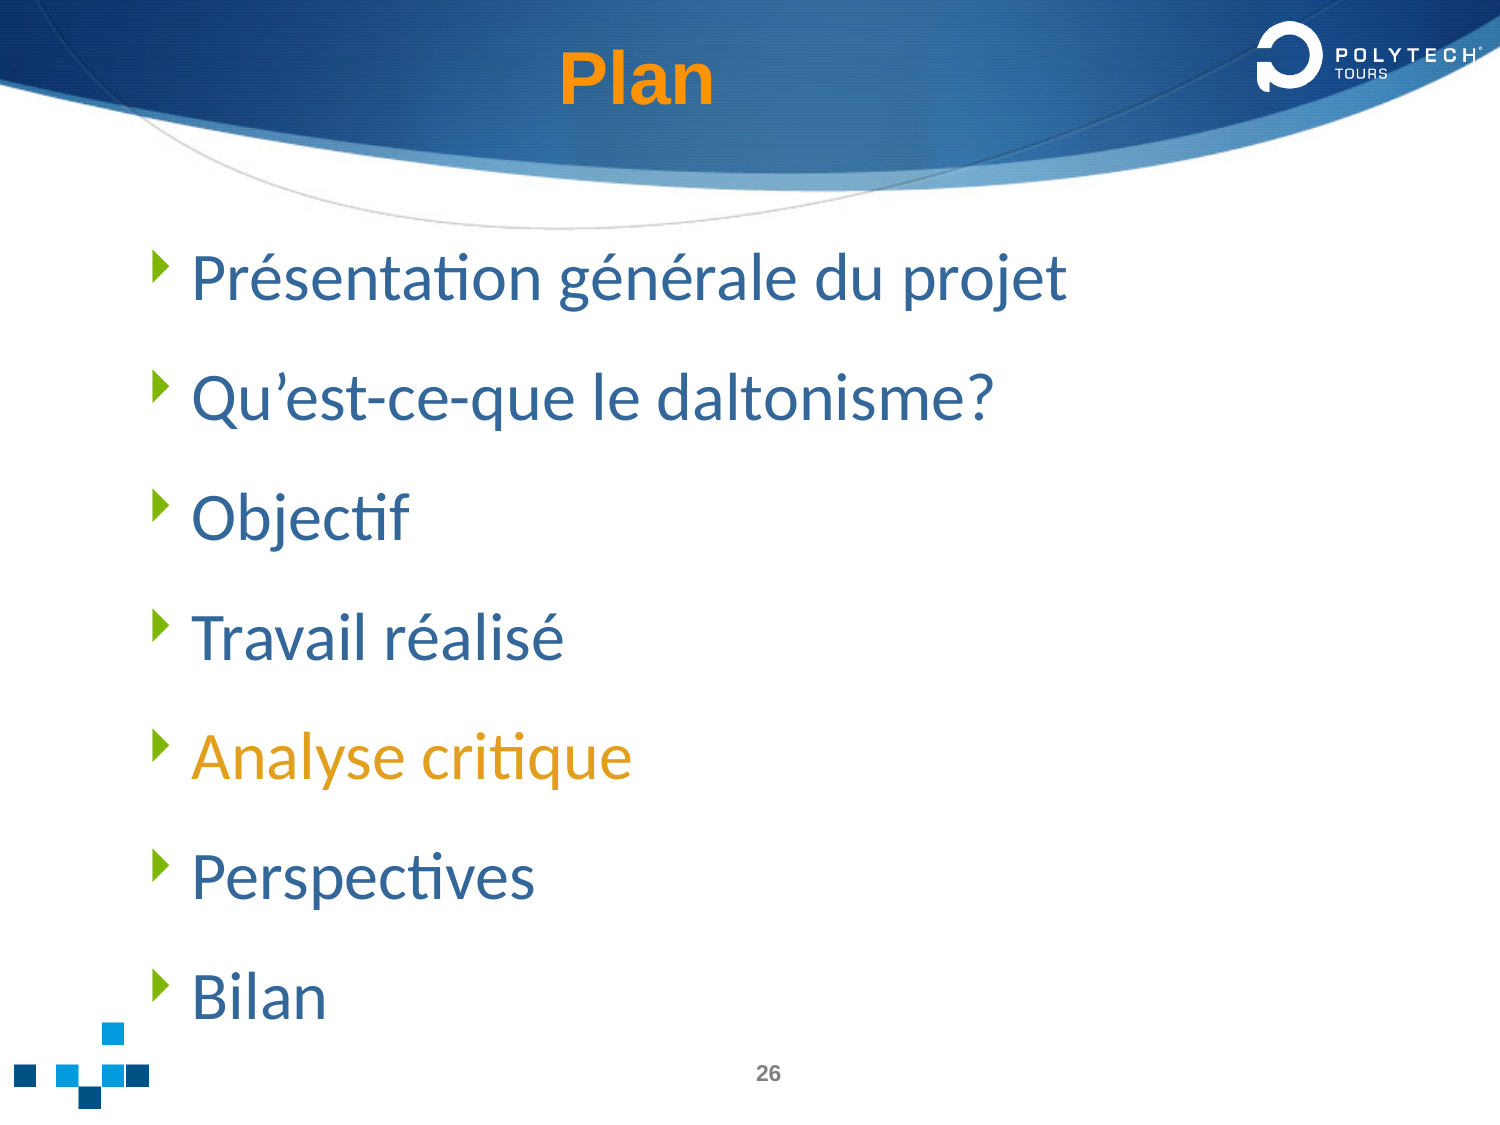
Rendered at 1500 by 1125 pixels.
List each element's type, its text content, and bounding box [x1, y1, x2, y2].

slide_number 26 [725, 1043, 813, 1103]
list Présentation générale du projet Qu’est-ce-que le daltonisme? Objectif Travail réalisé Analyse critique Perspectives Bilan [121, 224, 1459, 1043]
text_box Plan [41, 21, 1235, 127]
picture [0, 0, 1500, 1125]
